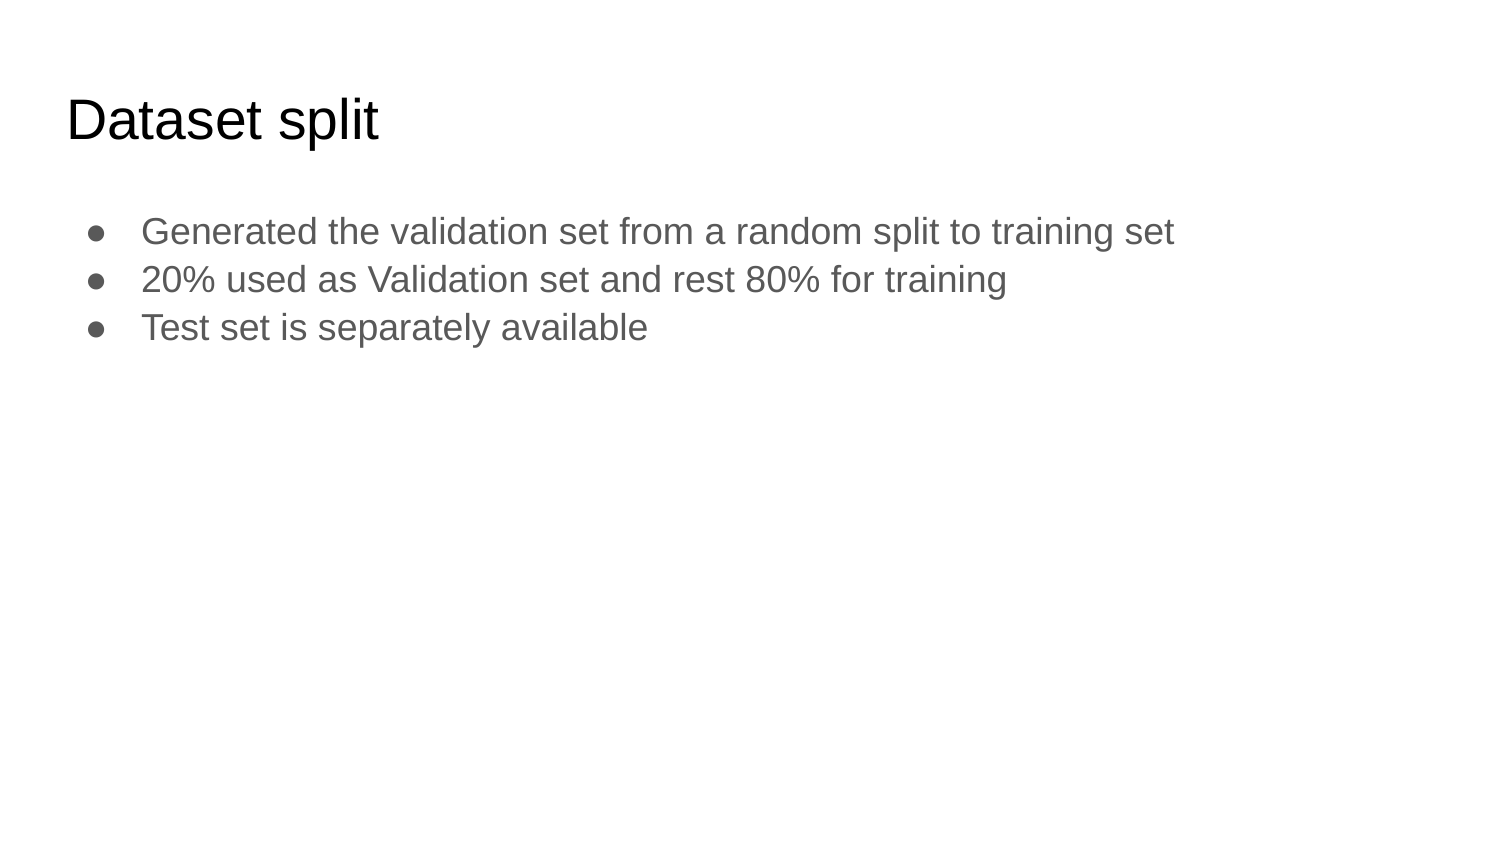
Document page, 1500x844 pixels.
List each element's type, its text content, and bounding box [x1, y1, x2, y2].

list Generated the validation set from a random split to training set 20% used as Validation set and rest 80% for training Test set is separately available [51, 189, 1449, 750]
title Dataset split [51, 72, 1449, 167]
